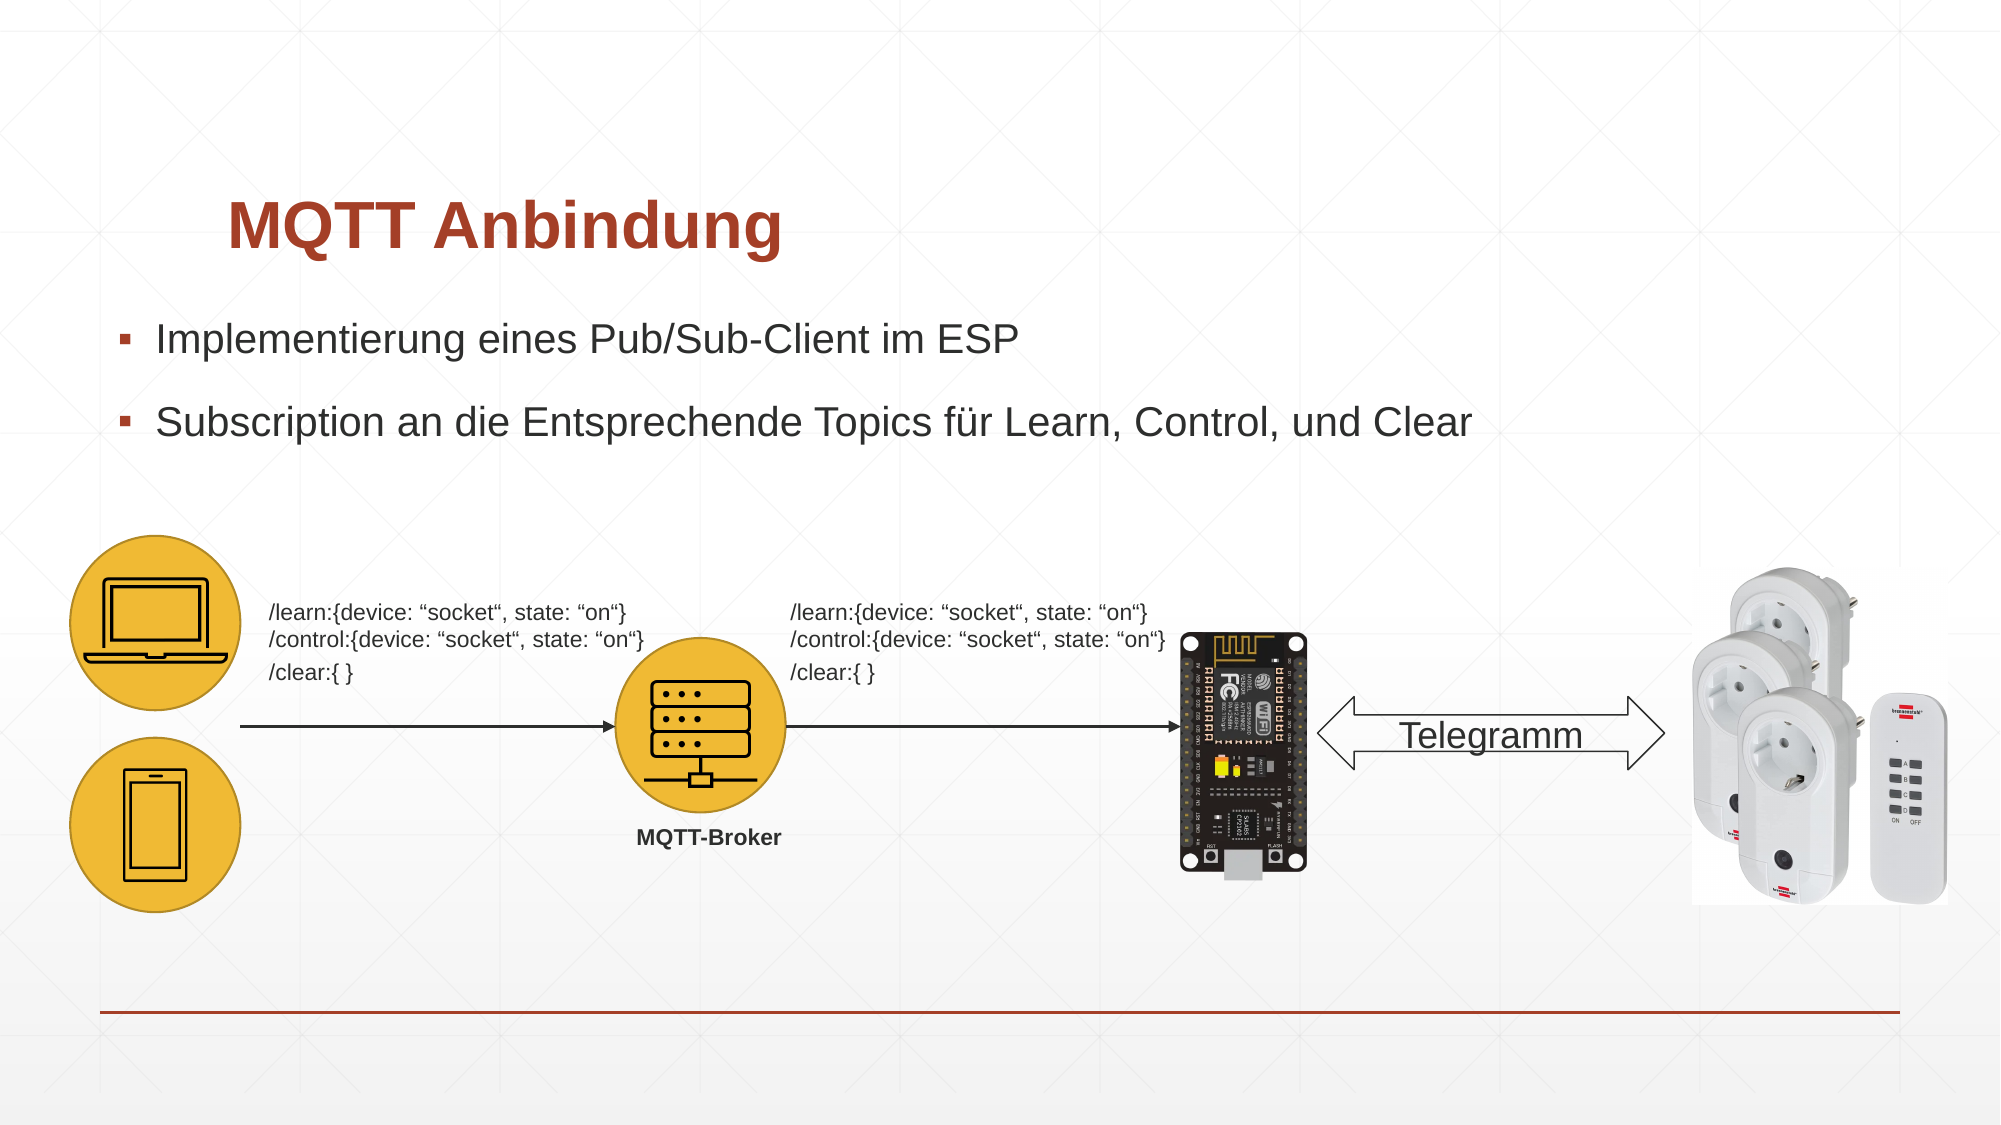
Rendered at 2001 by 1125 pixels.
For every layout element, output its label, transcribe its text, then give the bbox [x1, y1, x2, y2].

picture [1177, 632, 1309, 888]
text_box /clear:{ } [254, 650, 369, 693]
text_box /learn:{device: “socket“, state: “on“} [254, 589, 642, 632]
text_box [93, 736, 242, 914]
text_box [614, 682, 625, 768]
text_box /clear:{ } [775, 650, 891, 693]
text_box /learn:{device: “socket“, state: “on“} [775, 589, 1164, 632]
picture [80, 544, 231, 695]
picture [625, 658, 776, 809]
text_box [231, 581, 242, 665]
text_box [69, 764, 93, 886]
text_box [105, 695, 206, 712]
text_box /control:{device: “socket“, state: “on“} [775, 617, 1182, 660]
text_box [660, 636, 757, 658]
picture [1692, 567, 1948, 905]
picture [93, 763, 217, 887]
text_box [69, 580, 80, 666]
text_box [116, 534, 194, 544]
title MQTT Anbindung [212, 82, 1788, 271]
text_box Telegramm [1317, 696, 1665, 770]
text_box [673, 809, 728, 814]
text_box /control:{device: “socket“, state: “on“} [254, 617, 660, 660]
text_box MQTT-Broker [621, 815, 798, 858]
list Implementierung eines Pub/Sub-Client im ESP Subscription an die Entsprechende Topics für Learn, Control, und Clear [102, 310, 1678, 936]
text_box [776, 693, 787, 768]
